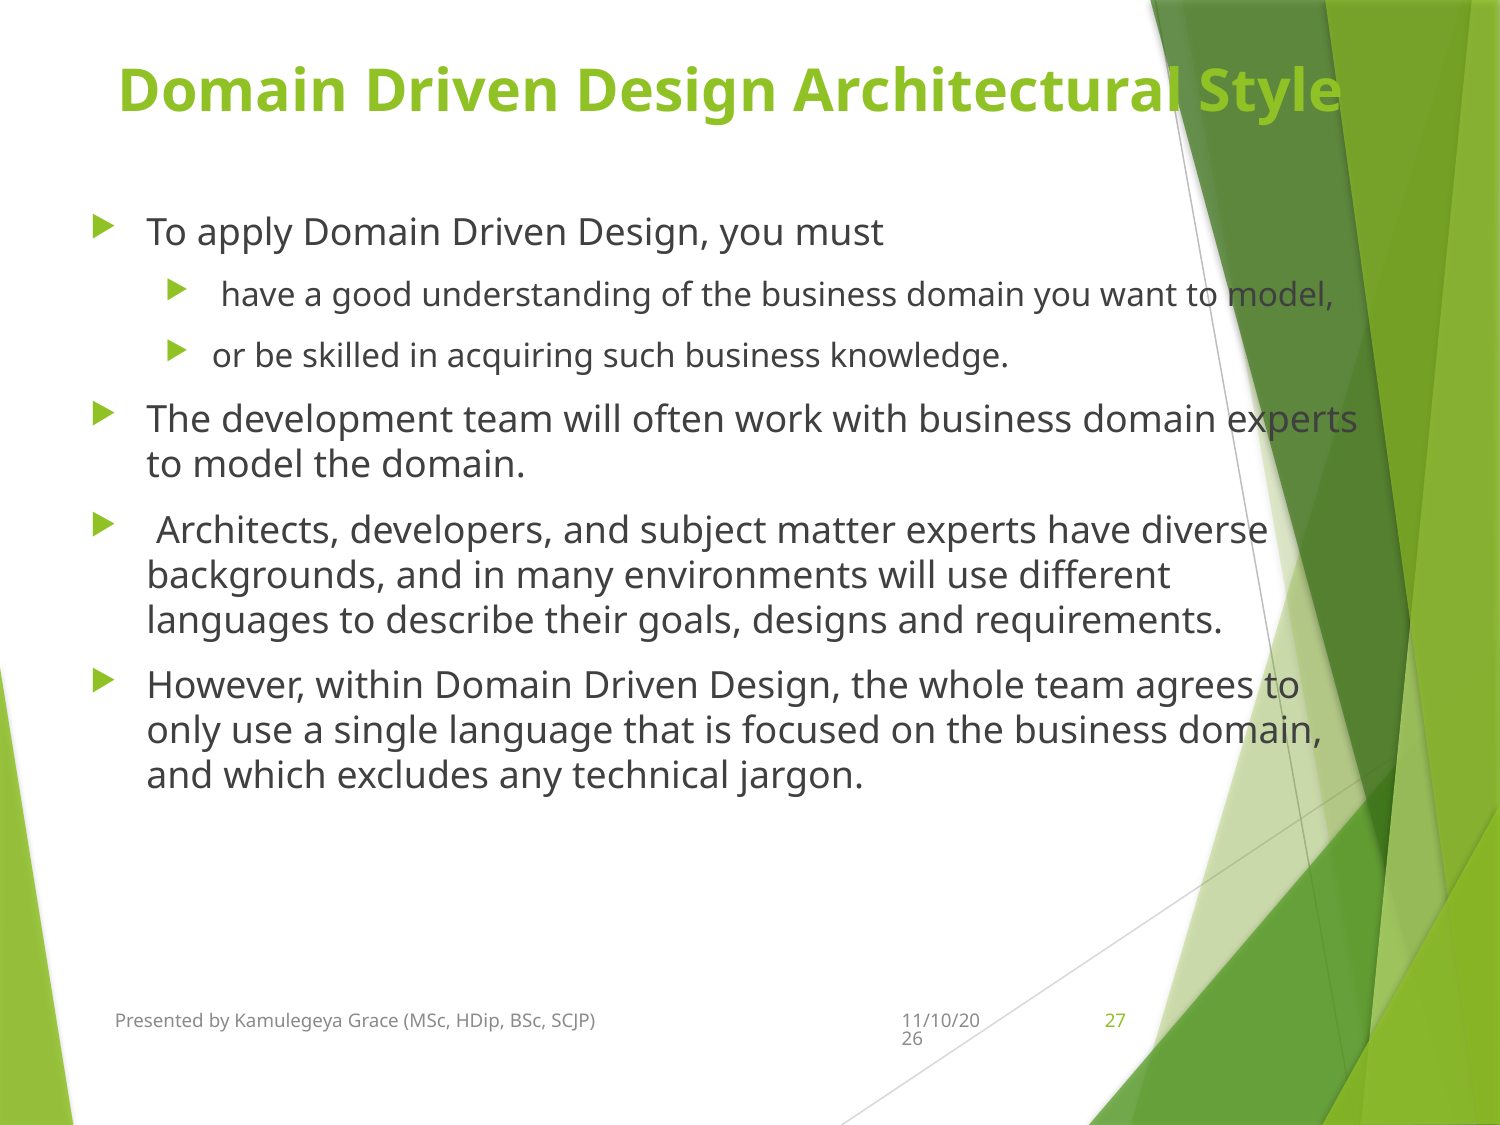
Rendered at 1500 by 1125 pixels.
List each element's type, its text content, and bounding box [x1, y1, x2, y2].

footer Presented by Kamulegeya Grace (MSc, HDip, BSc, SCJP) [99, 991, 859, 1051]
title Domain Driven Design Architectural Style [75, 45, 1388, 175]
list To apply Domain Driven Design, you must have a good understanding of the business domain you want to model, or be skilled in acquiring such business knowledge. The development team will often work with business domain experts to model the domain. Architects, developers, and subject matter experts have diverse backgrounds, and in many environments will use different languages to describe their goals, designs and requirements. However, within Domain Driven Design, the whole team agrees to only use a single language that is focused on the business domain, and which excludes any technical jargon. [75, 200, 1375, 1062]
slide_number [886, 991, 999, 1051]
slide_number 27 [1057, 991, 1142, 1051]
